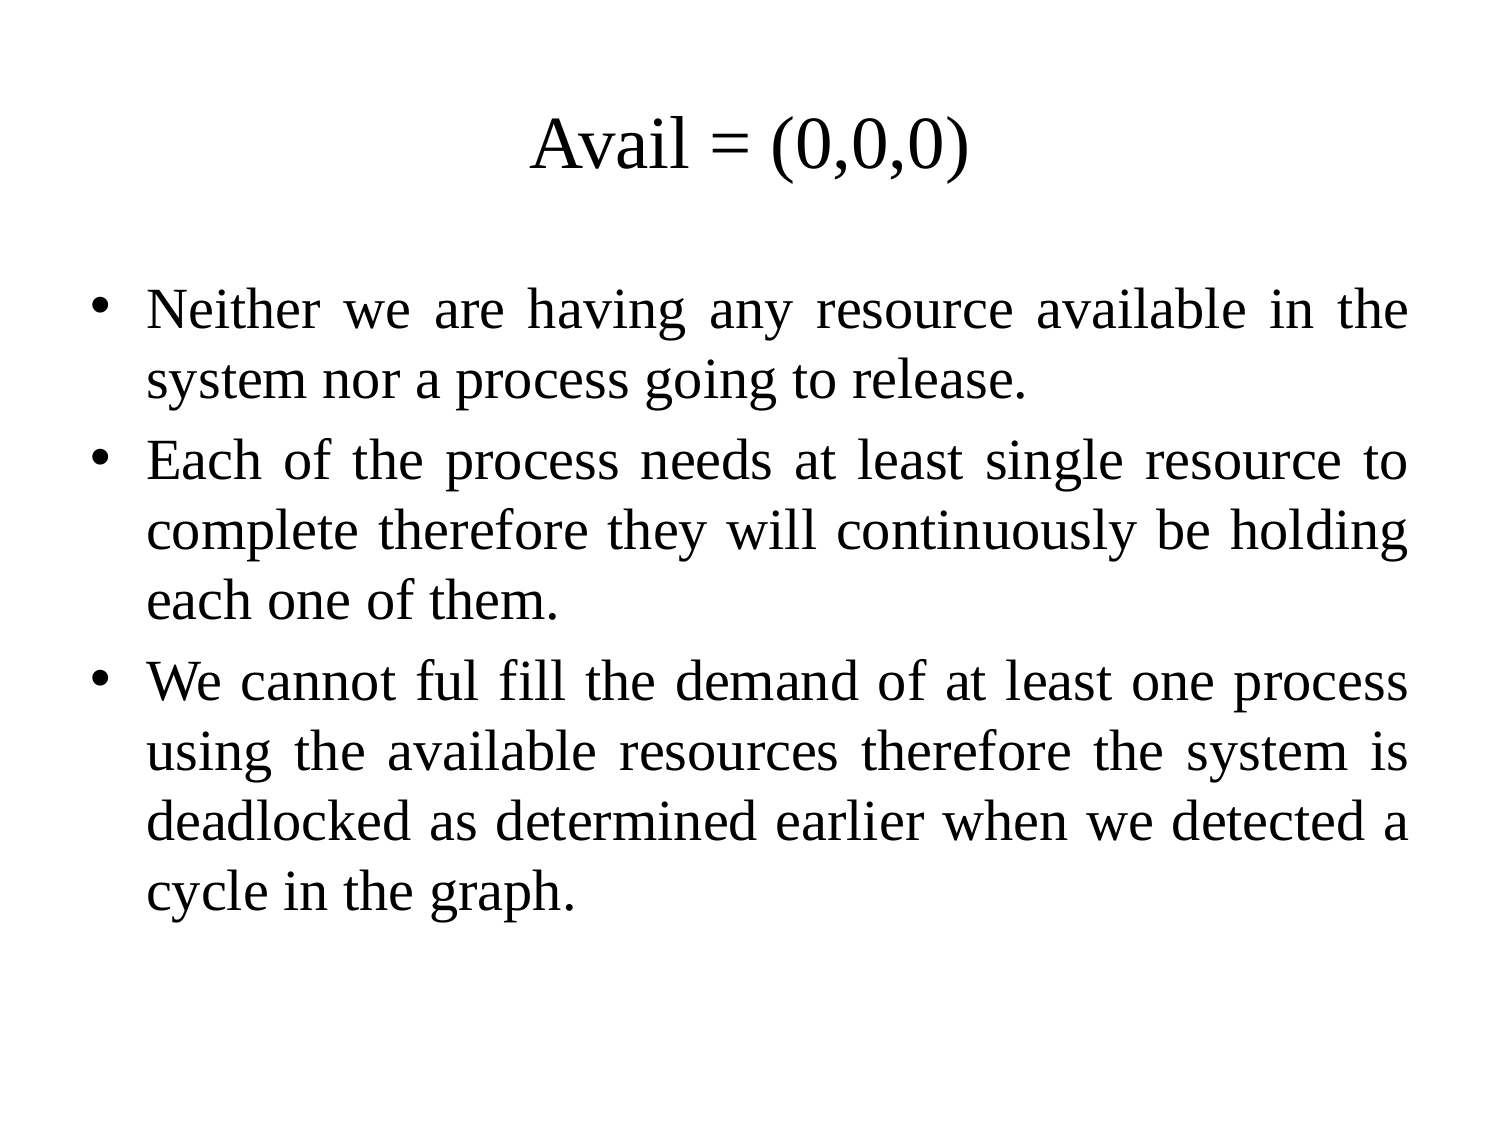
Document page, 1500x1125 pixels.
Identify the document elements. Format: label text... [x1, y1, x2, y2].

list Neither we are having any resource available in the system nor a process going to release. Each of the process needs at least single resource to complete therefore they will continuously be holding each one of them. We cannot ful fill the demand of at least one process using the available resources therefore the system is deadlocked as determined earlier when we detected a cycle in the graph. [75, 262, 1425, 1005]
title Avail = (0,0,0) [75, 45, 1425, 233]
